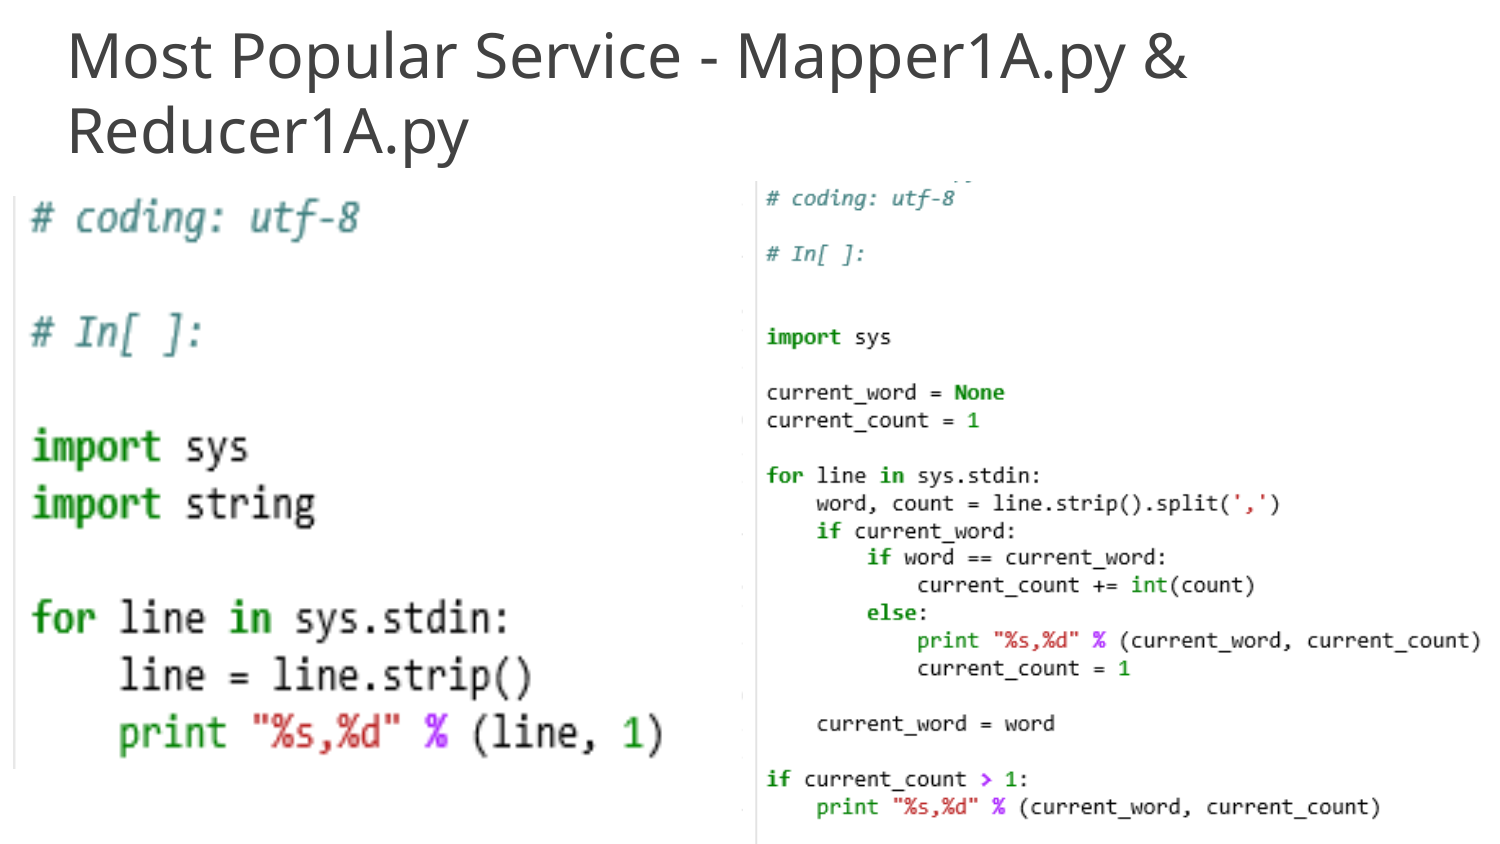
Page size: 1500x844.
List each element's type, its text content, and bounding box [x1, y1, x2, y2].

title Most Popular Service - Mapper1A.py & Reducer1A.py [51, 61, 1449, 182]
picture [13, 196, 679, 769]
picture [741, 181, 1500, 844]
